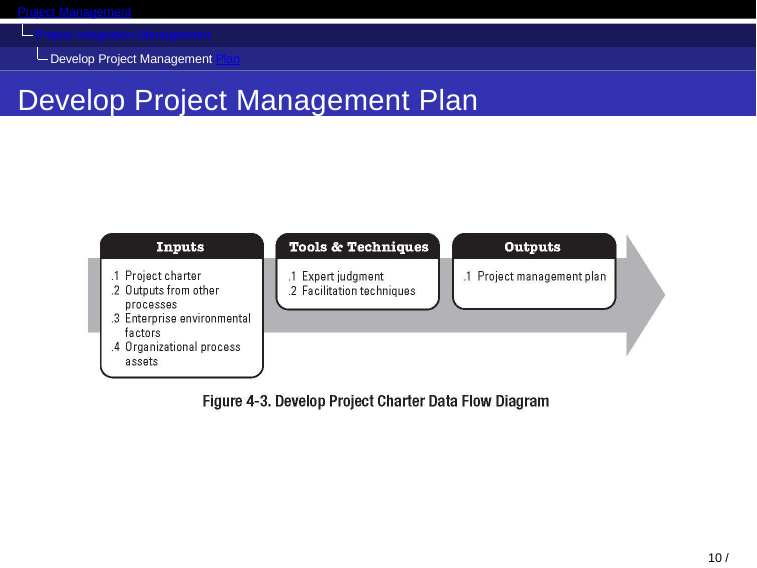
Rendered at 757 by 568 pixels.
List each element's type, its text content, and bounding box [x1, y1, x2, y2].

text_box [0, 23, 33, 47]
text_box [245, 23, 756, 47]
text_box Project Integration Management Develop Project Management Plan [33, 16, 245, 66]
text_box [0, 47, 756, 70]
text_box Project Management [0, 0, 756, 19]
slide_number 13 / 38 [701, 548, 746, 568]
text_box [85, 228, 666, 413]
text_box Develop Project Management Plan [0, 70, 756, 116]
